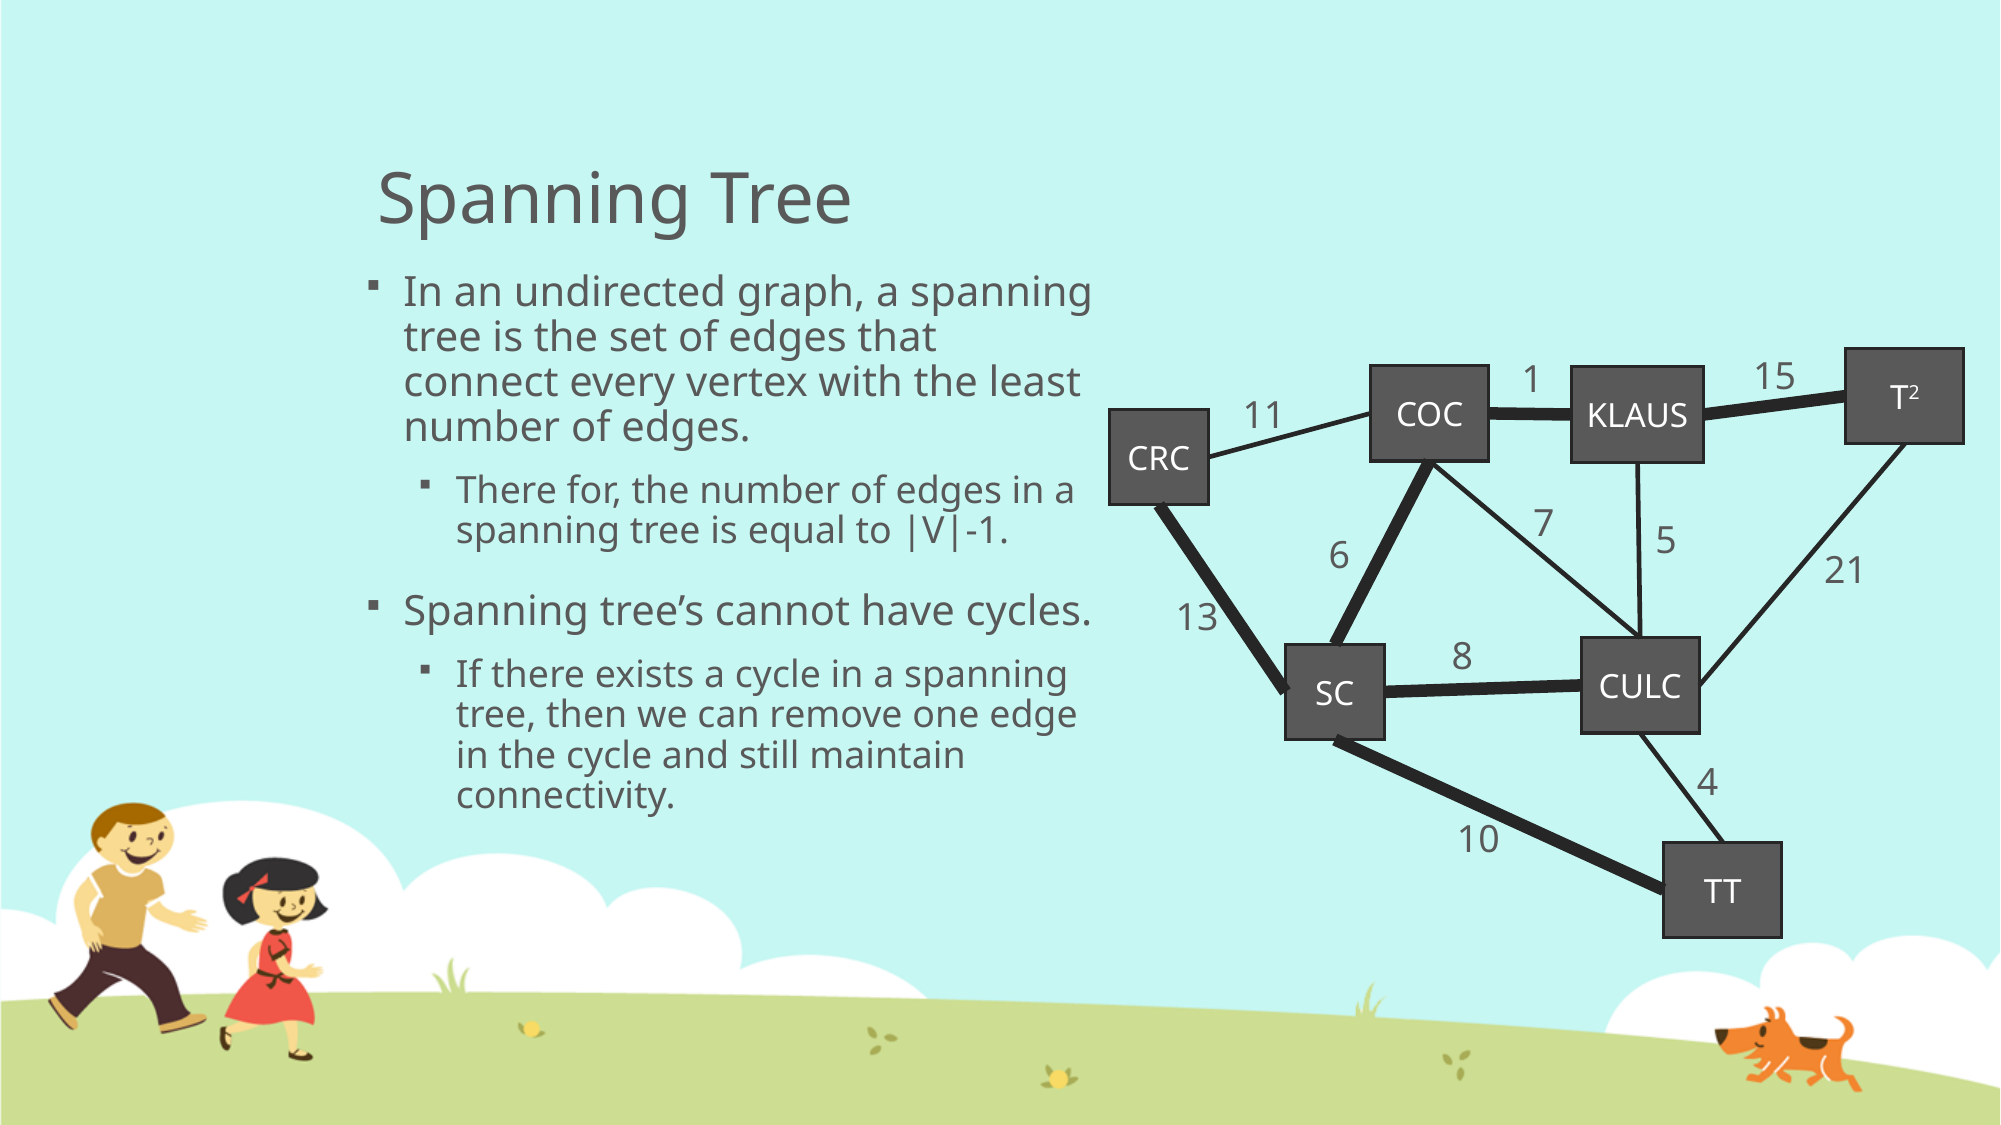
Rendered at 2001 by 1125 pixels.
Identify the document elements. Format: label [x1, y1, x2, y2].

list [343, 262, 1111, 938]
title [362, 50, 1900, 247]
picture [0, 0, 2001, 1125]
text_box [1506, 347, 1559, 408]
text_box [1108, 344, 1965, 938]
